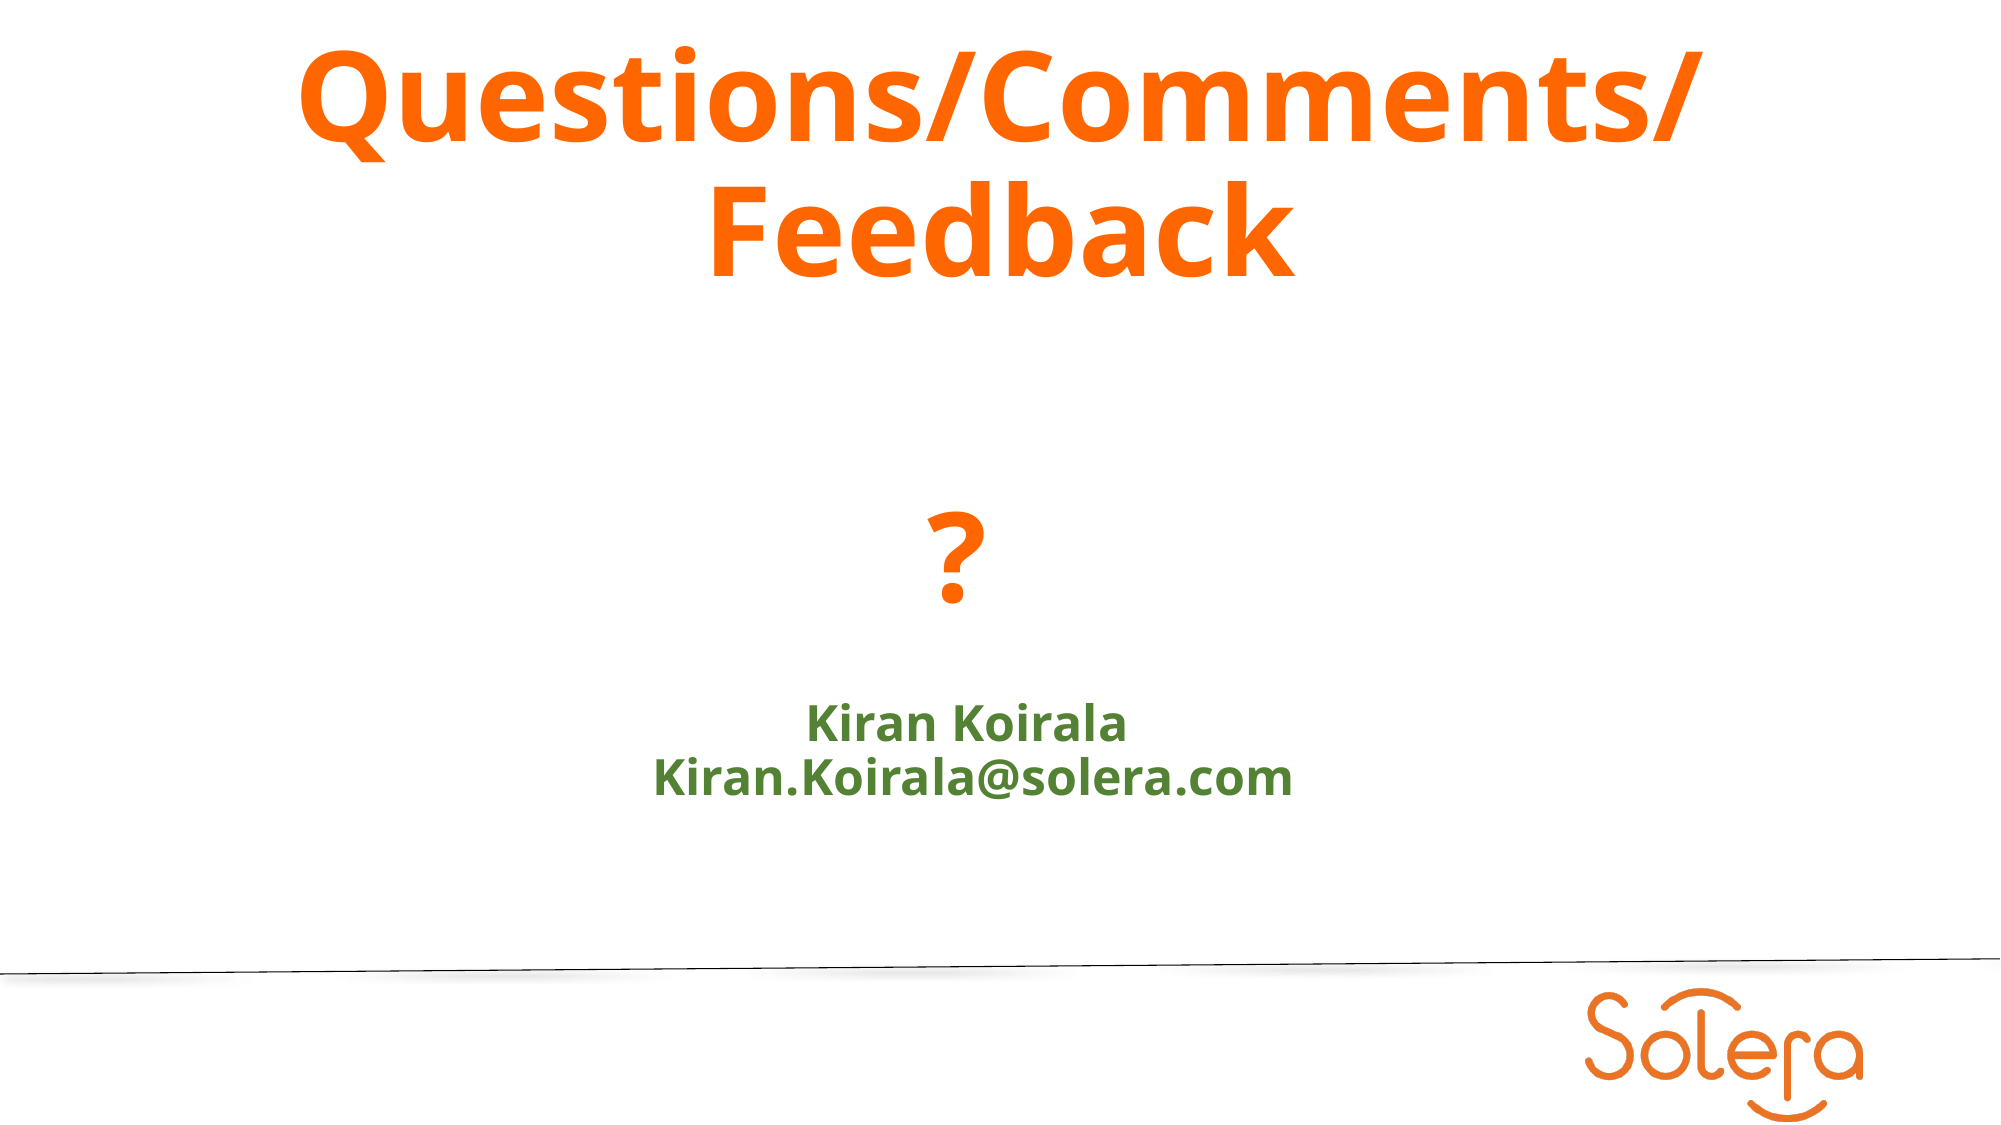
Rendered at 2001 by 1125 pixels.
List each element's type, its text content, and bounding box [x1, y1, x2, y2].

text_box Kiran Koirala Kiran.Koirala@solera.com [110, 643, 1836, 861]
text_box ? [110, 453, 1836, 643]
picture [1585, 988, 1863, 1122]
title Questions/Comments/Feedback [137, 59, 1863, 278]
